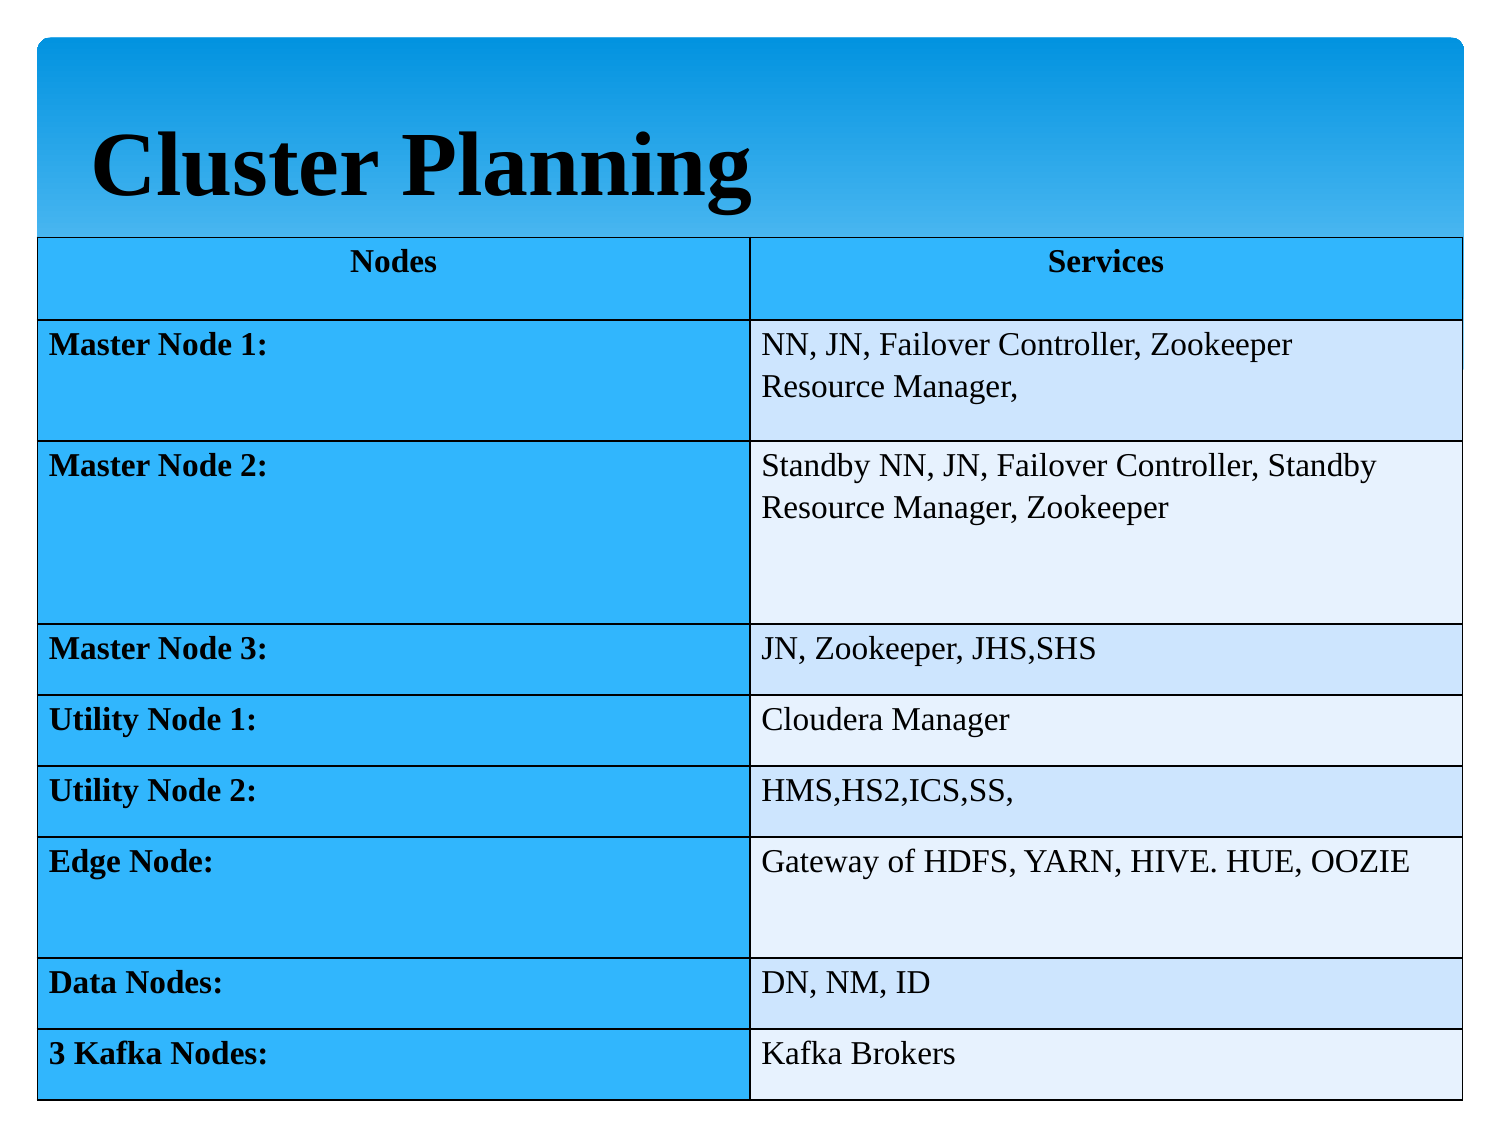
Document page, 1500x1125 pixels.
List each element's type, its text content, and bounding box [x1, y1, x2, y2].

table_cell DN, NM, ID [751, 959, 1462, 1028]
table_cell Master Node 2: [38, 442, 749, 623]
table_cell 3 Kafka Nodes: [38, 1030, 749, 1099]
table_cell Cloudera Manager [751, 696, 1462, 765]
table_cell JN, Zookeeper, JHS,SHS [751, 625, 1462, 694]
table_cell HMS,HS2,ICS,SS, [751, 767, 1462, 836]
table_cell Standby NN, JN, Failover Controller, Standby Resource Manager, Zookeeper [751, 442, 1462, 623]
table_header Services [751, 238, 1462, 319]
table_cell Edge Node: [38, 838, 749, 957]
table_cell Master Node 1: [38, 321, 749, 440]
table_cell Utility Node 2: [38, 767, 749, 836]
table_cell Gateway of HDFS, YARN, HIVE. HUE, OOZIE [751, 838, 1462, 957]
table_cell Kafka Brokers [751, 1030, 1462, 1099]
title Cluster Planning [75, 55, 1425, 237]
table_cell Master Node 3: [38, 625, 749, 694]
table_cell NN, JN, Failover Controller, Zookeeper Resource Manager, [751, 321, 1462, 440]
table_header Nodes [38, 238, 749, 319]
table_cell Utility Node 1: [38, 696, 749, 765]
table_cell Data Nodes: [38, 959, 749, 1028]
